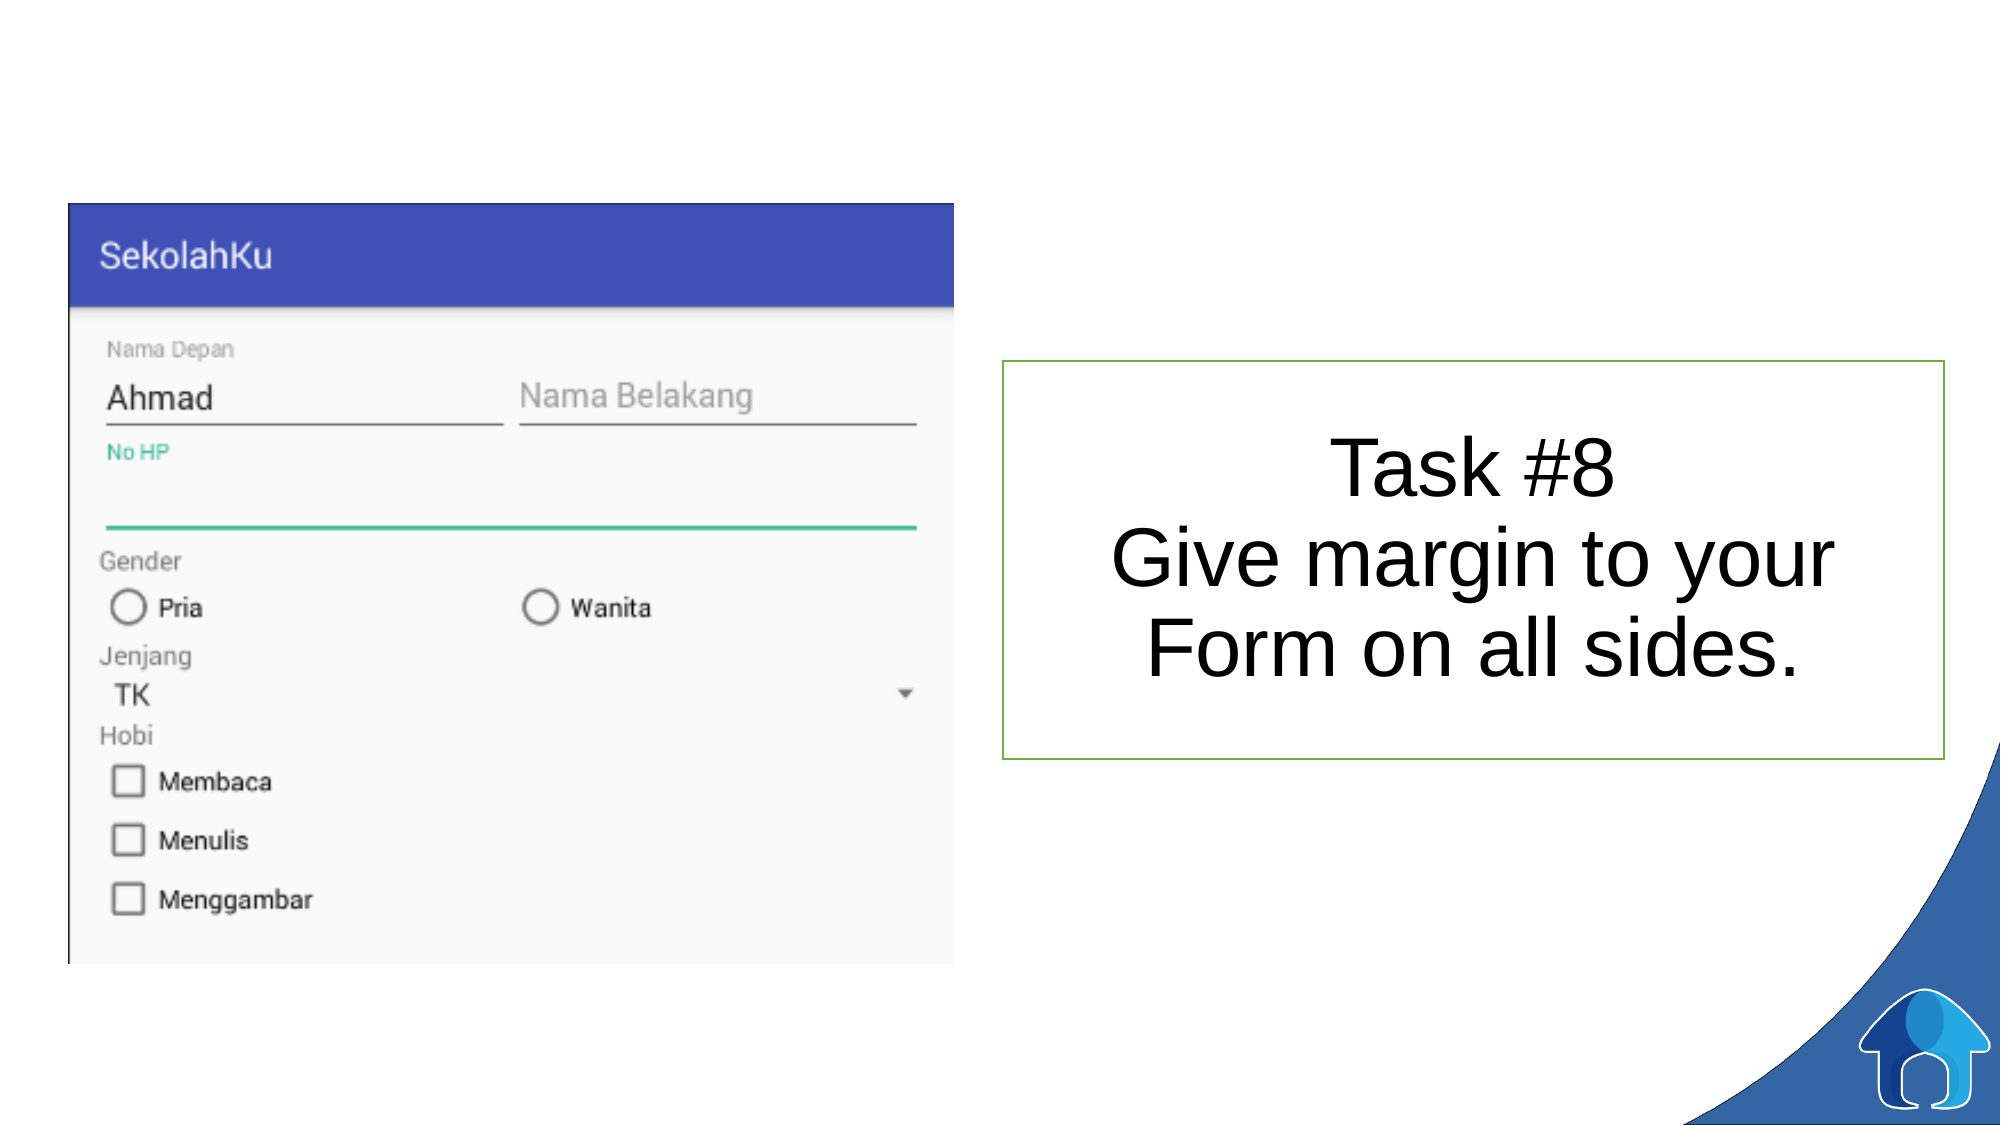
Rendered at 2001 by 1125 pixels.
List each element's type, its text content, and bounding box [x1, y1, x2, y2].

title Task #8 Give margin to your Form on all sides. [1002, 360, 1945, 760]
picture [68, 203, 954, 964]
picture [1683, 723, 2000, 1125]
